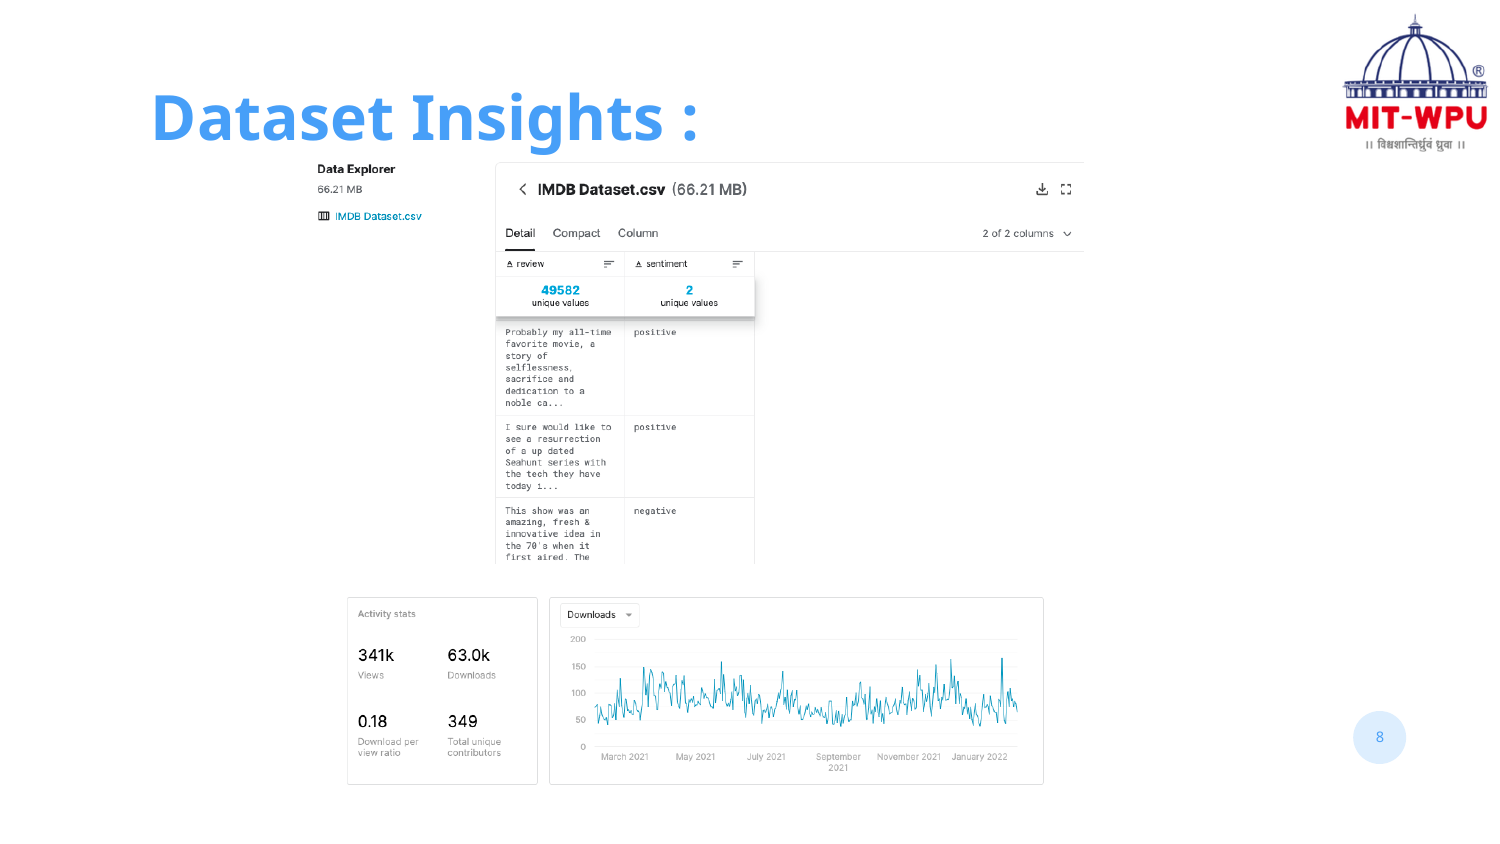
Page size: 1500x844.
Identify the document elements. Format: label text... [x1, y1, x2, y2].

slide_number ‹#› [1365, 721, 1395, 754]
text_box Dataset Insights : [135, 62, 1254, 168]
picture [339, 591, 1051, 791]
picture [1330, 0, 1500, 169]
picture [305, 154, 1084, 564]
